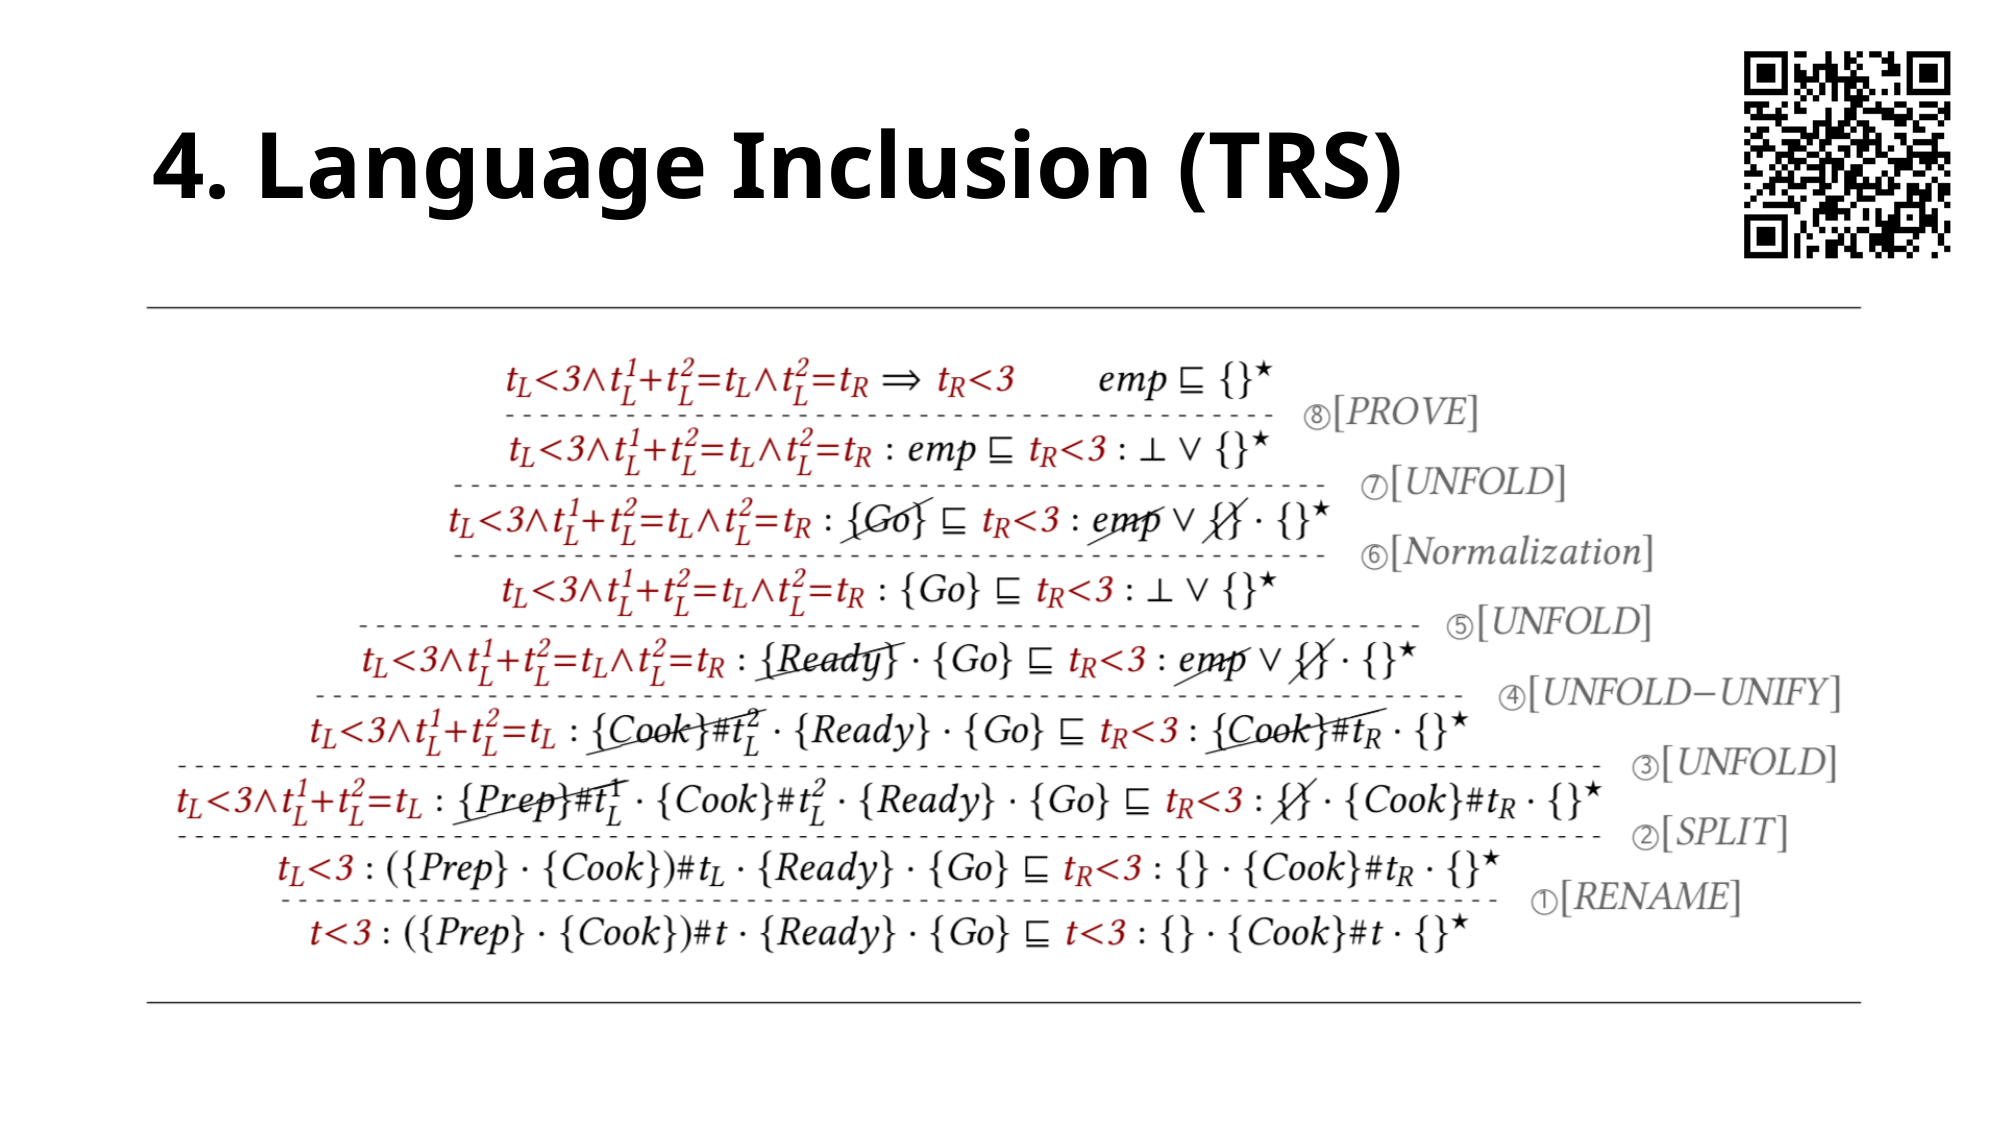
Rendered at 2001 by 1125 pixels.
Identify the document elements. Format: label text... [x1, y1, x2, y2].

picture [114, 30, 1974, 1030]
title 4. Language Inclusion (TRS) [137, 59, 1723, 277]
